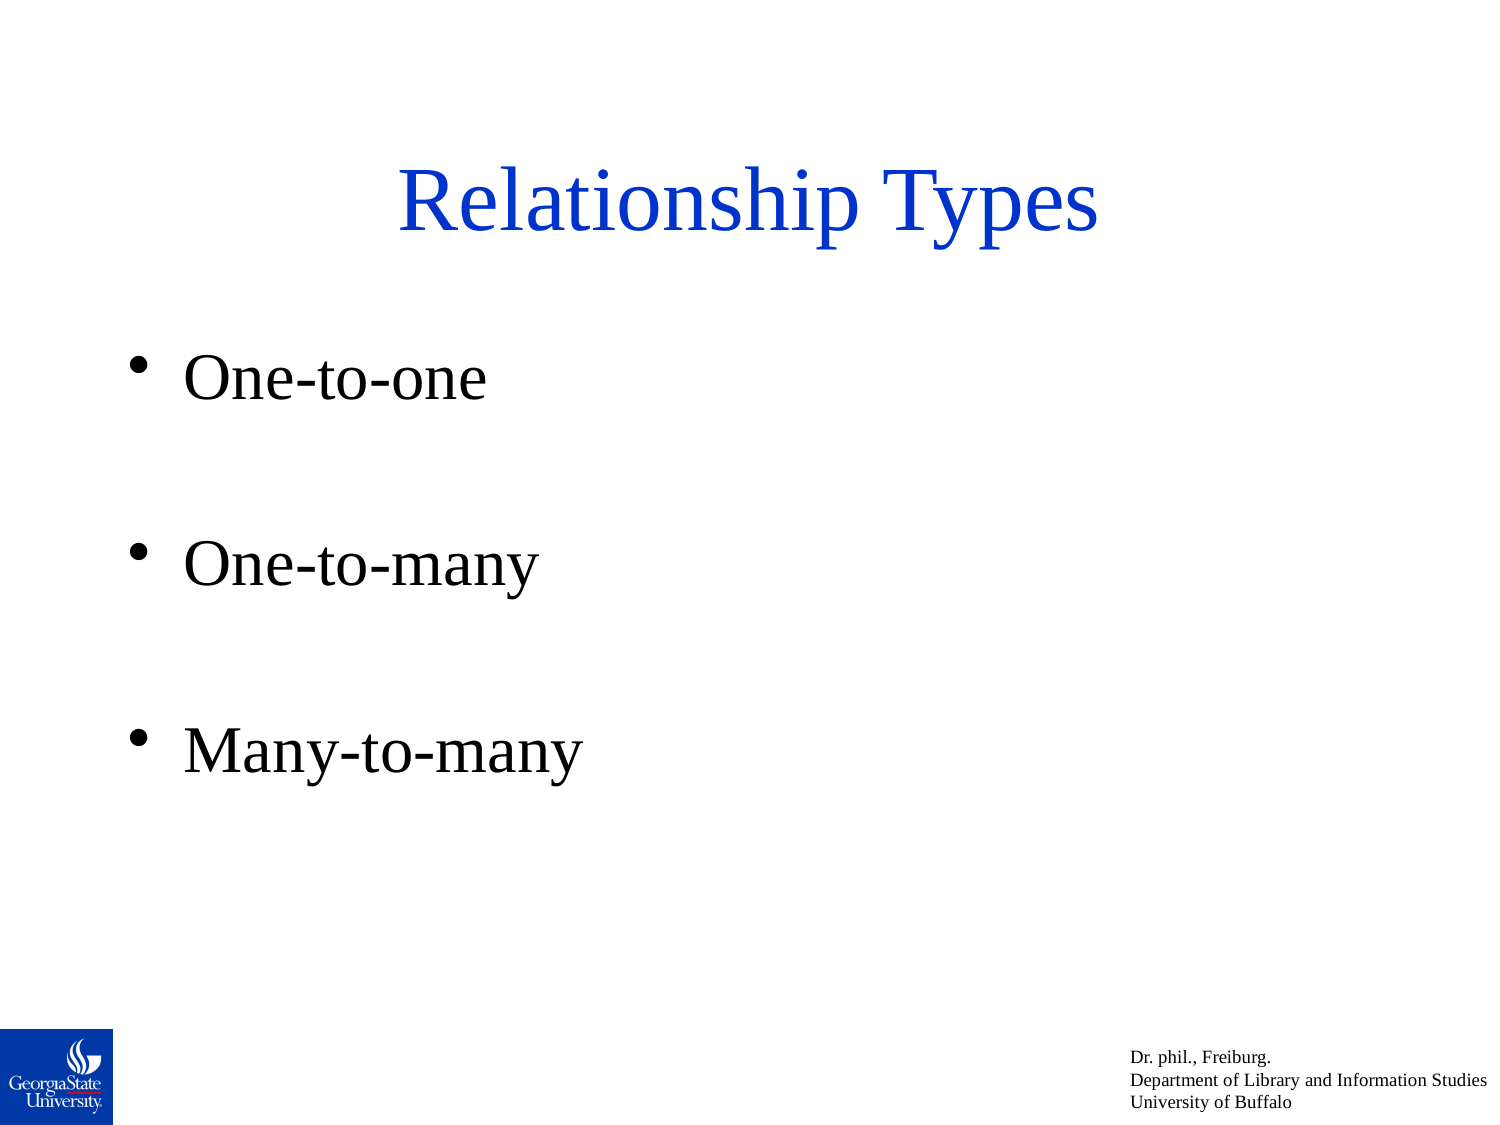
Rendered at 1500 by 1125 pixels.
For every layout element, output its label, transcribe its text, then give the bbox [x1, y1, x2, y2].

list One-to-one One-to-many Many-to-many [112, 324, 1388, 1000]
picture [0, 1029, 113, 1125]
title Relationship Types [112, 99, 1388, 288]
